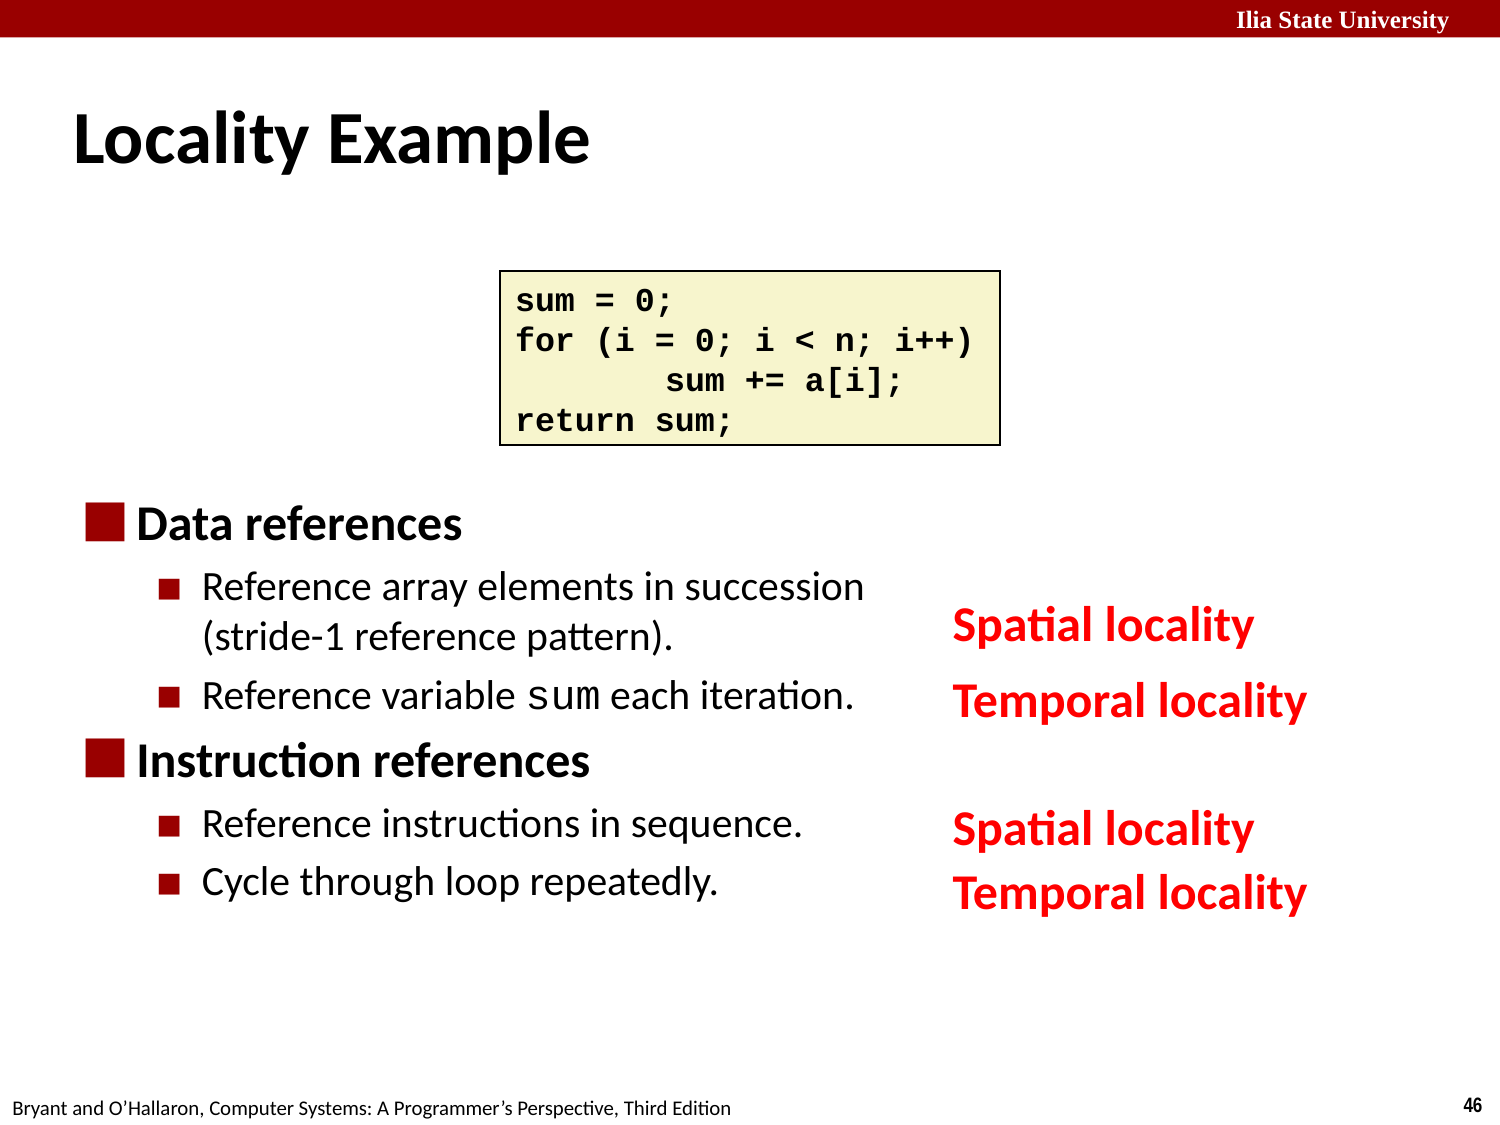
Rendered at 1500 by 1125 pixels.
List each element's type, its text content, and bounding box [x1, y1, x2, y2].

text_box Temporal locality [937, 659, 1327, 735]
text_box Spatial locality [937, 787, 1273, 852]
title Locality Example [58, 71, 1304, 197]
text_box Spatial locality [937, 584, 1273, 659]
list Data references Reference array elements in succession (stride-1 reference pattern). Reference variable sum each iteration. Instruction references Reference instructions in sequence. Cycle through loop repeatedly. [65, 483, 938, 938]
text_box Temporal locality [937, 852, 1327, 928]
text_box sum = 0; for (i = 0; i < n; i++) sum += a[i]; return sum; [500, 270, 1000, 445]
